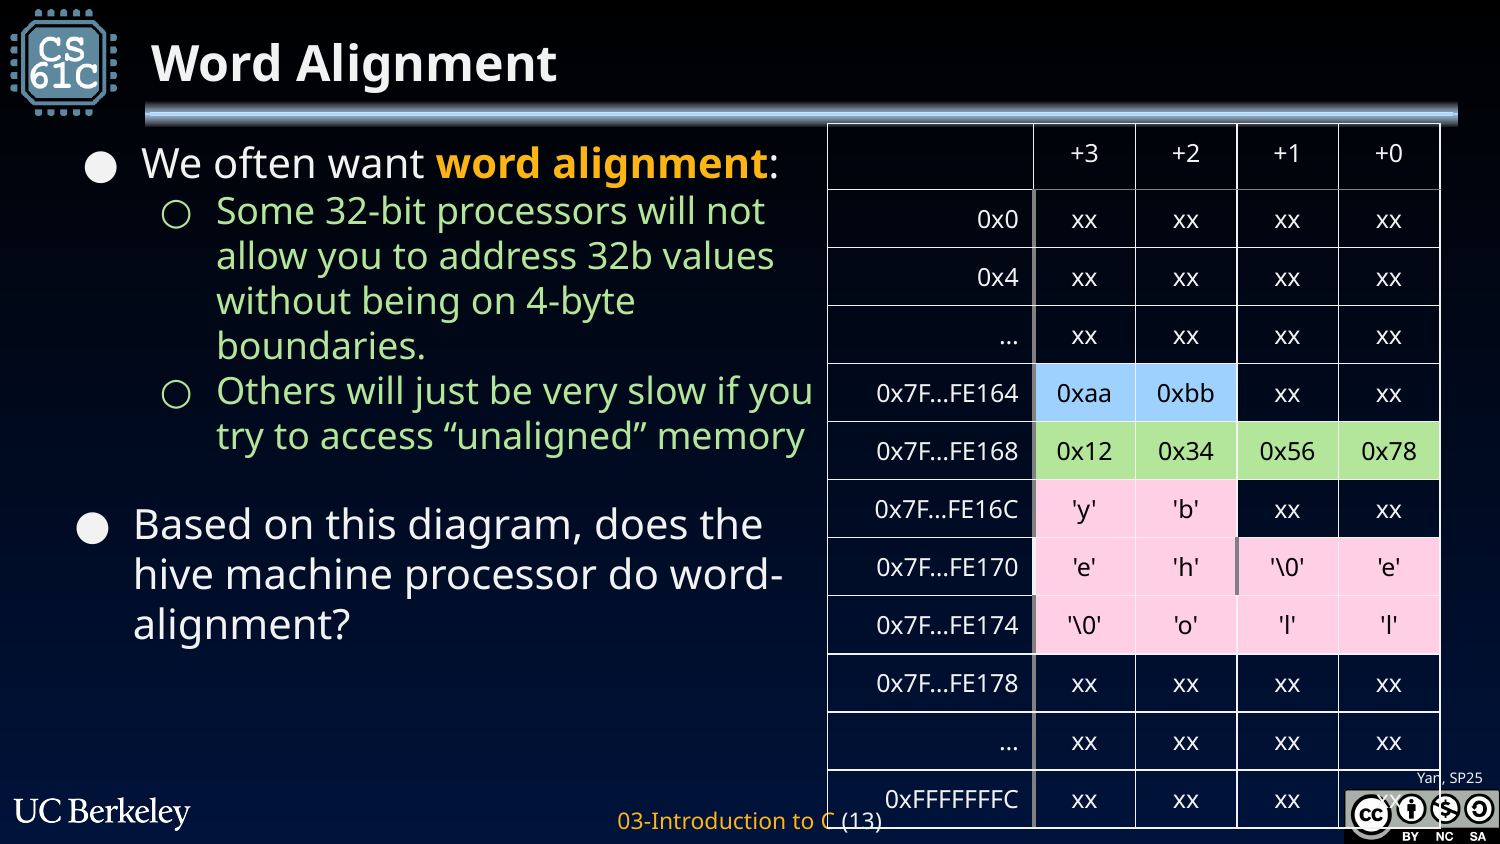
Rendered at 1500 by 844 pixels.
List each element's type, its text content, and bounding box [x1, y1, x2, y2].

table_header +2 [1136, 124, 1236, 189]
table_cell xx [1339, 480, 1439, 537]
table_cell 0x7F…FE164 [828, 364, 1032, 421]
table_header [828, 124, 1033, 189]
picture [13, 797, 191, 831]
table_cell … [828, 306, 1032, 363]
table_cell xx [1036, 306, 1135, 363]
table_header +3 [1034, 124, 1135, 189]
table_cell xx [1339, 771, 1439, 827]
table_cell xx [1339, 364, 1439, 421]
table_cell 0x78 [1339, 422, 1439, 479]
table_cell xx [1036, 771, 1135, 827]
table_cell xx [1339, 713, 1439, 769]
table_cell xx [1238, 190, 1338, 247]
table_cell 0x56 [1238, 422, 1338, 479]
table_cell 0x12 [1036, 422, 1135, 479]
table_cell xx [1238, 480, 1338, 537]
table_cell 0xbb [1136, 364, 1236, 421]
table_cell 'b' [1136, 480, 1236, 537]
table_cell xx [1136, 771, 1236, 827]
picture [1344, 789, 1500, 844]
table_cell xx [1339, 190, 1439, 247]
table_cell xx [1238, 713, 1338, 769]
table_cell xx [1136, 655, 1236, 711]
table_cell 0x7F…FE168 [828, 422, 1032, 479]
table_cell 'l' [1339, 596, 1439, 653]
table_cell 'l' [1238, 596, 1338, 653]
table_cell xx [1136, 190, 1236, 247]
table_header +1 [1238, 124, 1338, 189]
table_cell xx [1036, 713, 1135, 769]
table_cell xx [1238, 248, 1338, 305]
table_cell xx [1036, 248, 1135, 305]
table_cell xx [1339, 655, 1439, 711]
table_cell xx [1136, 306, 1236, 363]
table_cell 0x0 [828, 190, 1032, 247]
table_cell xx [1136, 248, 1236, 305]
table_cell 'o' [1136, 596, 1236, 653]
table_cell 'e' [1036, 538, 1135, 595]
table_cell xx [1136, 713, 1236, 769]
table_cell xx [1238, 364, 1338, 421]
table_cell xx [1339, 306, 1439, 363]
list We often want word alignment: Some 32-bit processors will not allow you to address 32b values without being on 4-byte boundaries. Others will just be very slow if you try to access “unaligned” memory [51, 122, 827, 341]
table_header +0 [1339, 124, 1439, 189]
table_cell xx [1036, 655, 1135, 711]
title Word Alignment [136, 16, 1449, 111]
table_cell 0x7F…FE16C [828, 480, 1032, 537]
picture [10, 9, 117, 116]
table_cell 0x7F…FE174 [839, 596, 1032, 653]
table_cell 0xaa [1036, 364, 1135, 421]
table_cell 'y' [1036, 480, 1135, 537]
table_cell 0x4 [828, 248, 1032, 305]
table_cell 0x7F…FE178 [828, 655, 1032, 711]
table_cell 'e' [1339, 538, 1439, 595]
table_cell xx [1339, 248, 1439, 305]
table_cell '\0' [1239, 538, 1338, 595]
table_cell 'h' [1136, 538, 1235, 595]
table_cell 0xFFFFFFFC [828, 771, 1032, 827]
table_cell xx [1238, 655, 1338, 711]
table_cell xx [1036, 190, 1135, 247]
list Based on this diagram, does the hive machine processor do word-alignment? [42, 483, 839, 701]
table_cell '\0' [1036, 596, 1135, 653]
table_cell xx [1238, 306, 1338, 363]
table_cell xx [1238, 771, 1338, 827]
table_cell … [828, 713, 1032, 769]
table_cell 0x34 [1136, 422, 1236, 479]
table_cell 0x7F…FE170 [839, 538, 1032, 595]
